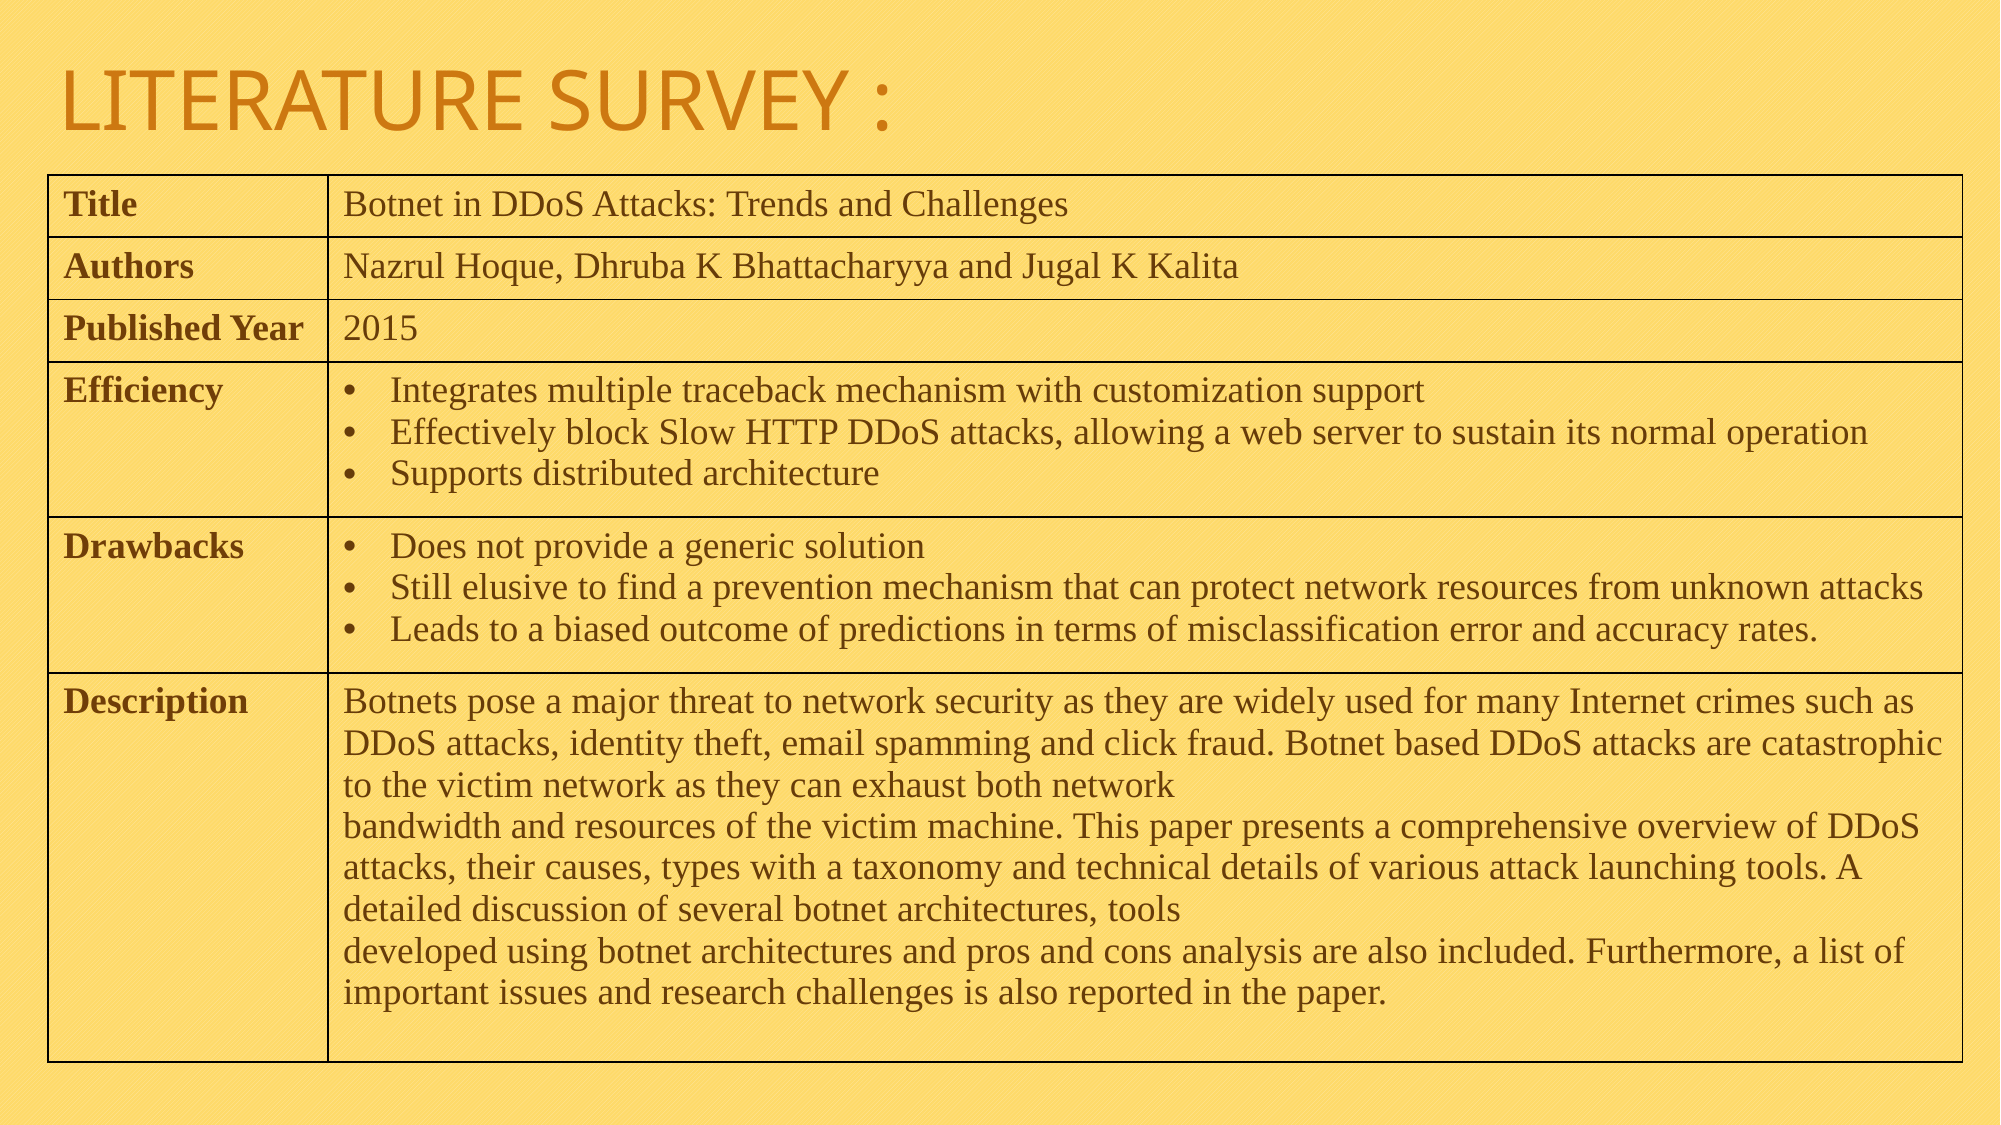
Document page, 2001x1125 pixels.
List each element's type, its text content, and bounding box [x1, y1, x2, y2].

table_cell Authors [49, 238, 327, 299]
title LITERATURE SURVEY : [0, 51, 2000, 1115]
table_cell Description [49, 674, 327, 1061]
table_header Title [49, 176, 327, 236]
table_cell Integrates multiple traceback mechanism with customization support Effectively block Slow HTTP DDoS attacks, allowing a web server to sustain its normal operation Supports distributed architecture [329, 363, 1962, 516]
table_cell 2015 [329, 300, 1962, 361]
table_cell Drawbacks [49, 518, 327, 672]
table_cell Does not provide a generic solution Still elusive to find a prevention mechanism that can protect network resources from unknown attacks Leads to a biased outcome of predictions in terms of misclassification error and accuracy rates. [329, 518, 1962, 672]
table_cell Nazrul Hoque, Dhruba K Bhattacharyya and Jugal K Kalita [329, 238, 1962, 299]
table_cell Botnets pose a major threat to network security as they are widely used for many Internet crimes such as DDoS attacks, identity theft, email spamming and click fraud. Botnet based DDoS attacks are catastrophic to the victim network as they can exhaust both network bandwidth and resources of the victim machine. This paper presents a comprehensive overview of DDoS attacks, their causes, types with a taxonomy and technical details of various attack launching tools. A detailed discussion of several botnet architectures, tools developed using botnet architectures and pros and cons analysis are also included. Furthermore, a list of important issues and research challenges is also reported in the paper. [329, 674, 1962, 1061]
table_header Botnet in DDoS Attacks: Trends and Challenges [329, 176, 1962, 236]
table_cell Published Year [49, 300, 327, 361]
table_cell Efficiency [49, 363, 327, 516]
